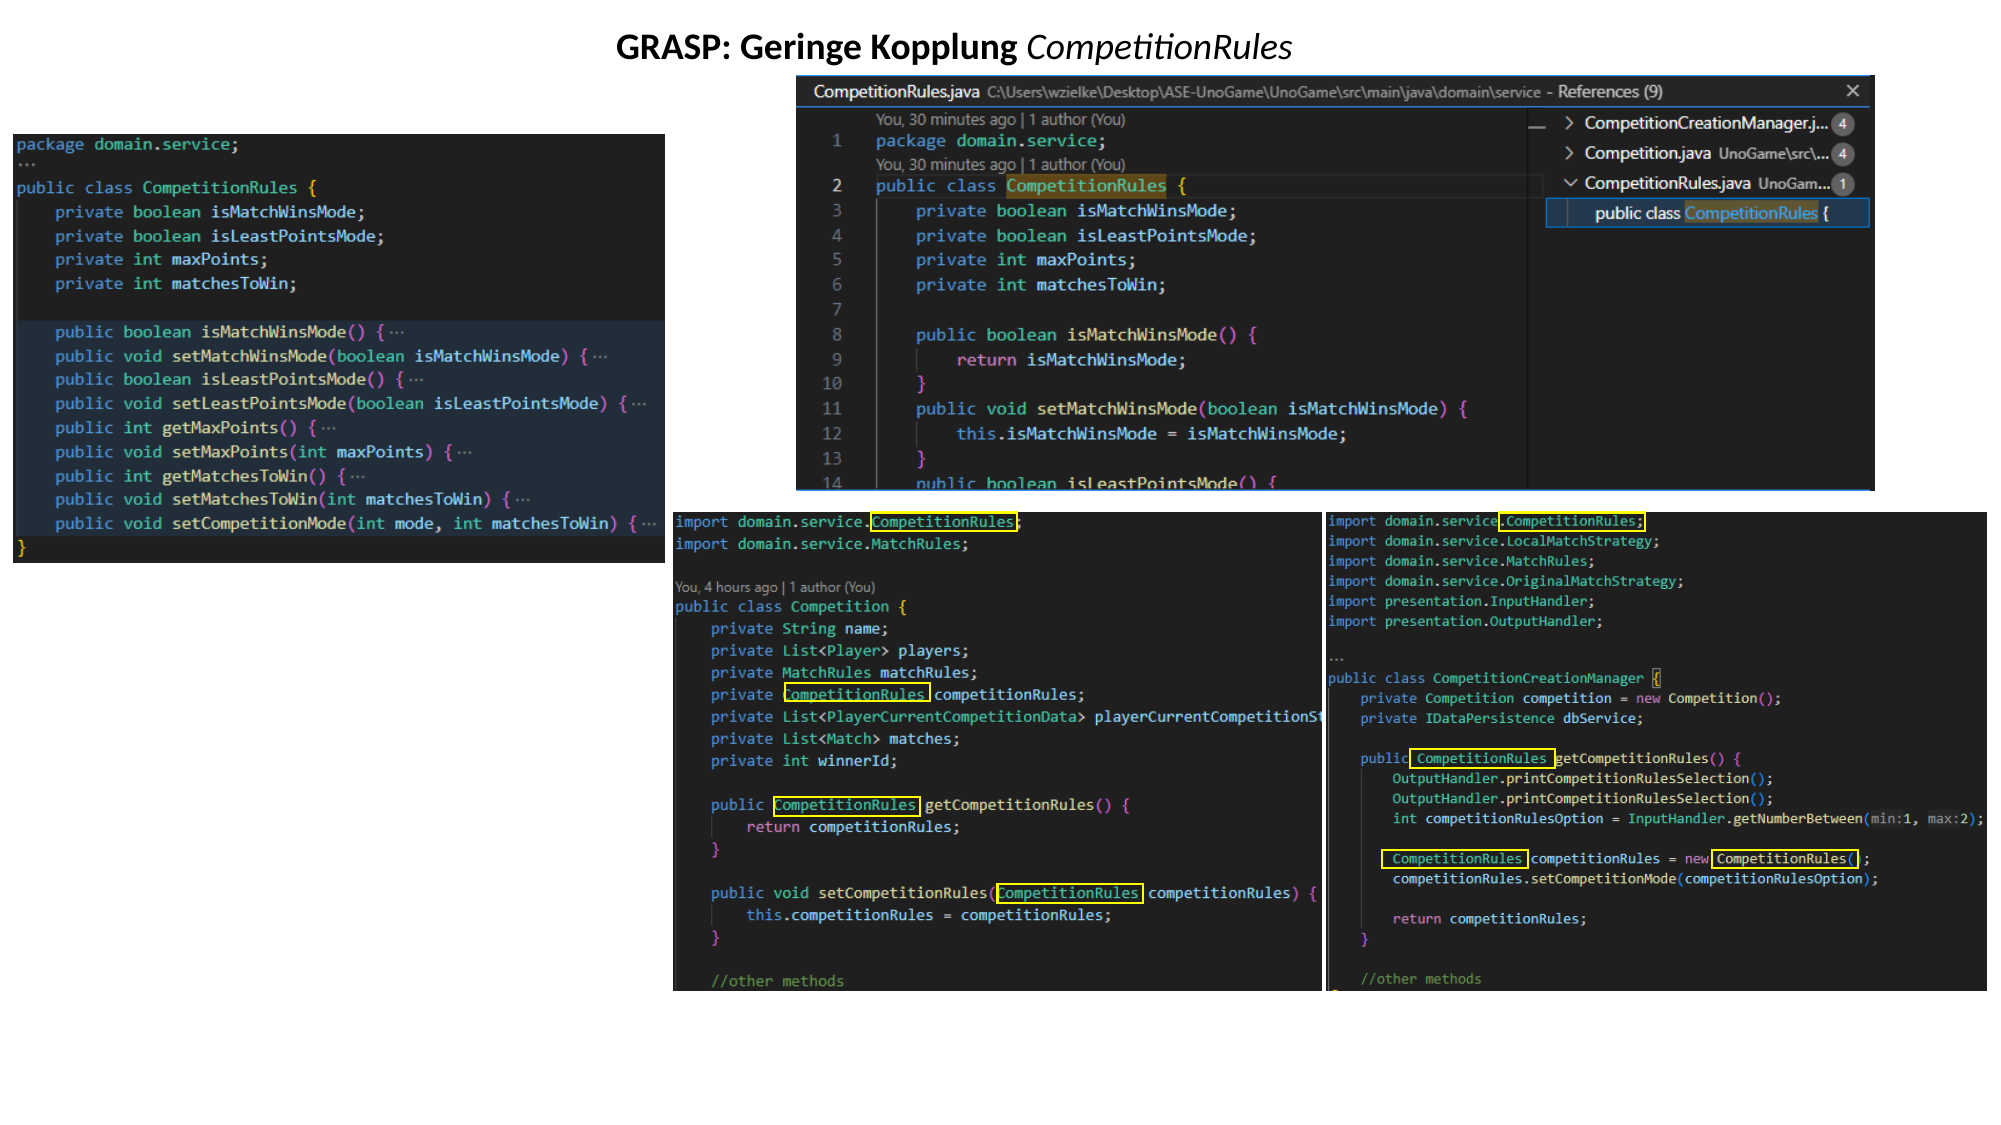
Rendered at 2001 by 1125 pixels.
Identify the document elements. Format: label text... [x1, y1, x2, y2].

picture [673, 512, 1322, 991]
picture [13, 134, 665, 563]
picture [1326, 512, 1987, 991]
picture [796, 75, 1875, 491]
text_box GRASP: Geringe Kopplung CompetitionRules [601, 14, 1399, 75]
